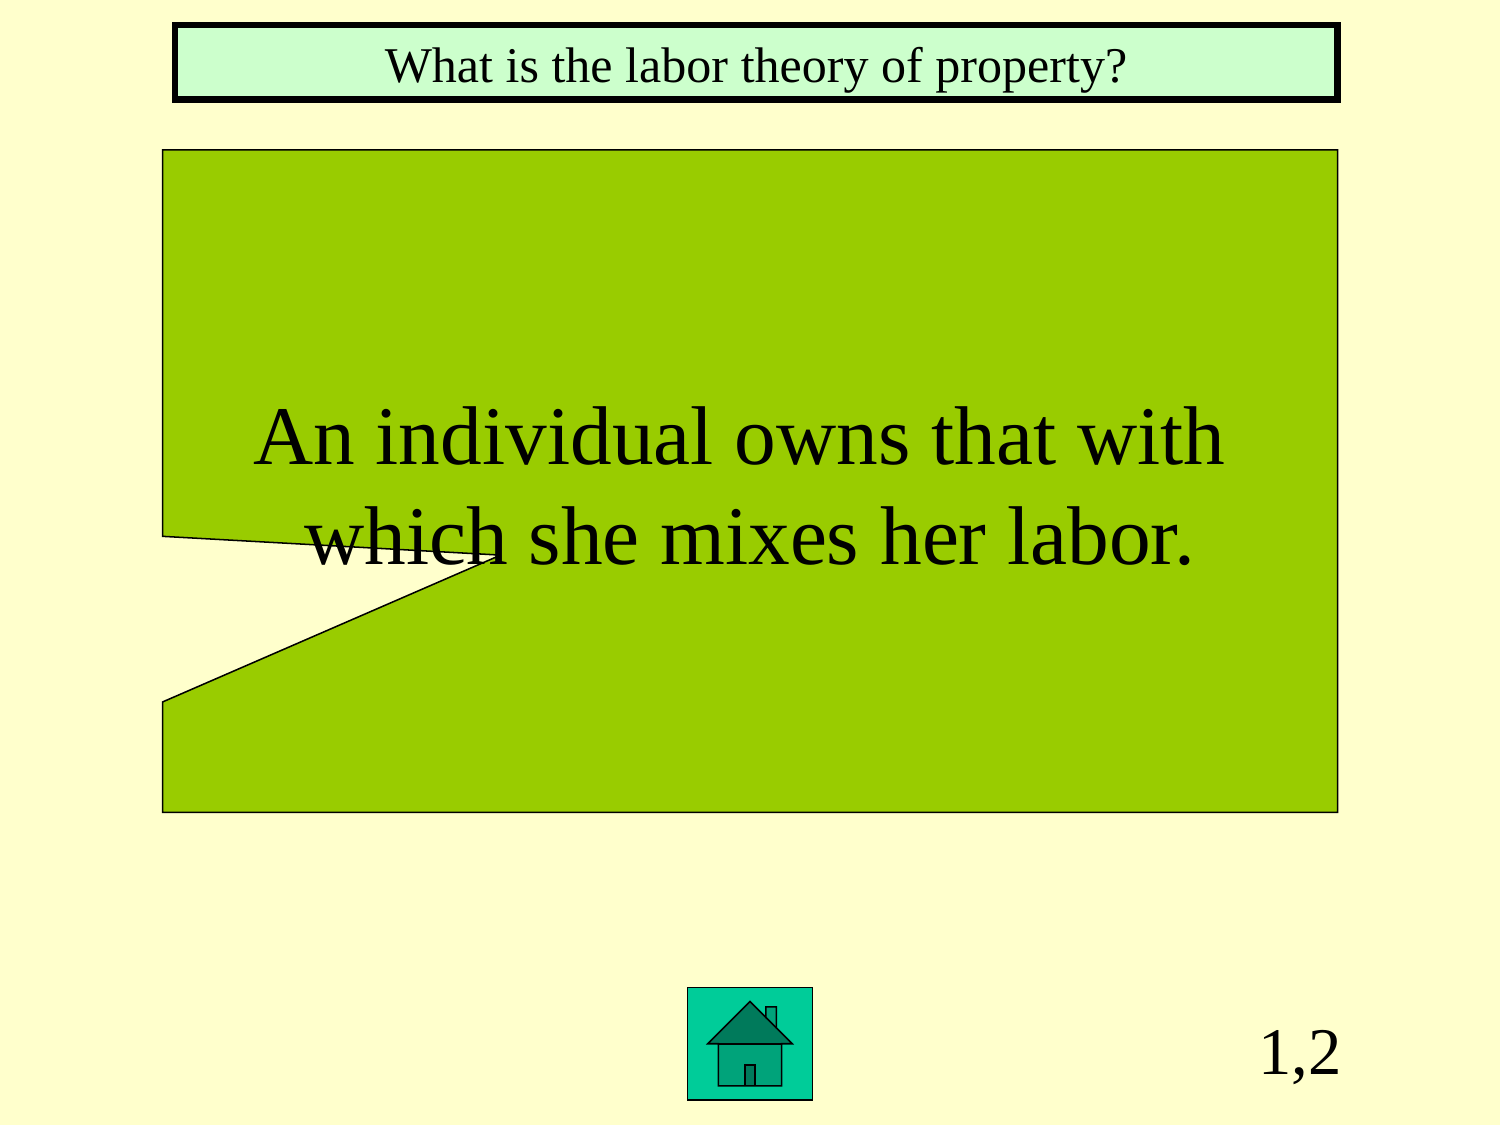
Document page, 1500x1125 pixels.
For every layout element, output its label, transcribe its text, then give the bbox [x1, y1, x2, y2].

subtitle 1,2 [1099, 999, 1500, 1125]
text_box [687, 987, 813, 1101]
text_box An individual owns that with which she mixes her labor. [162, 149, 1338, 813]
text_box What is the labor theory of property? [174, 24, 1338, 100]
